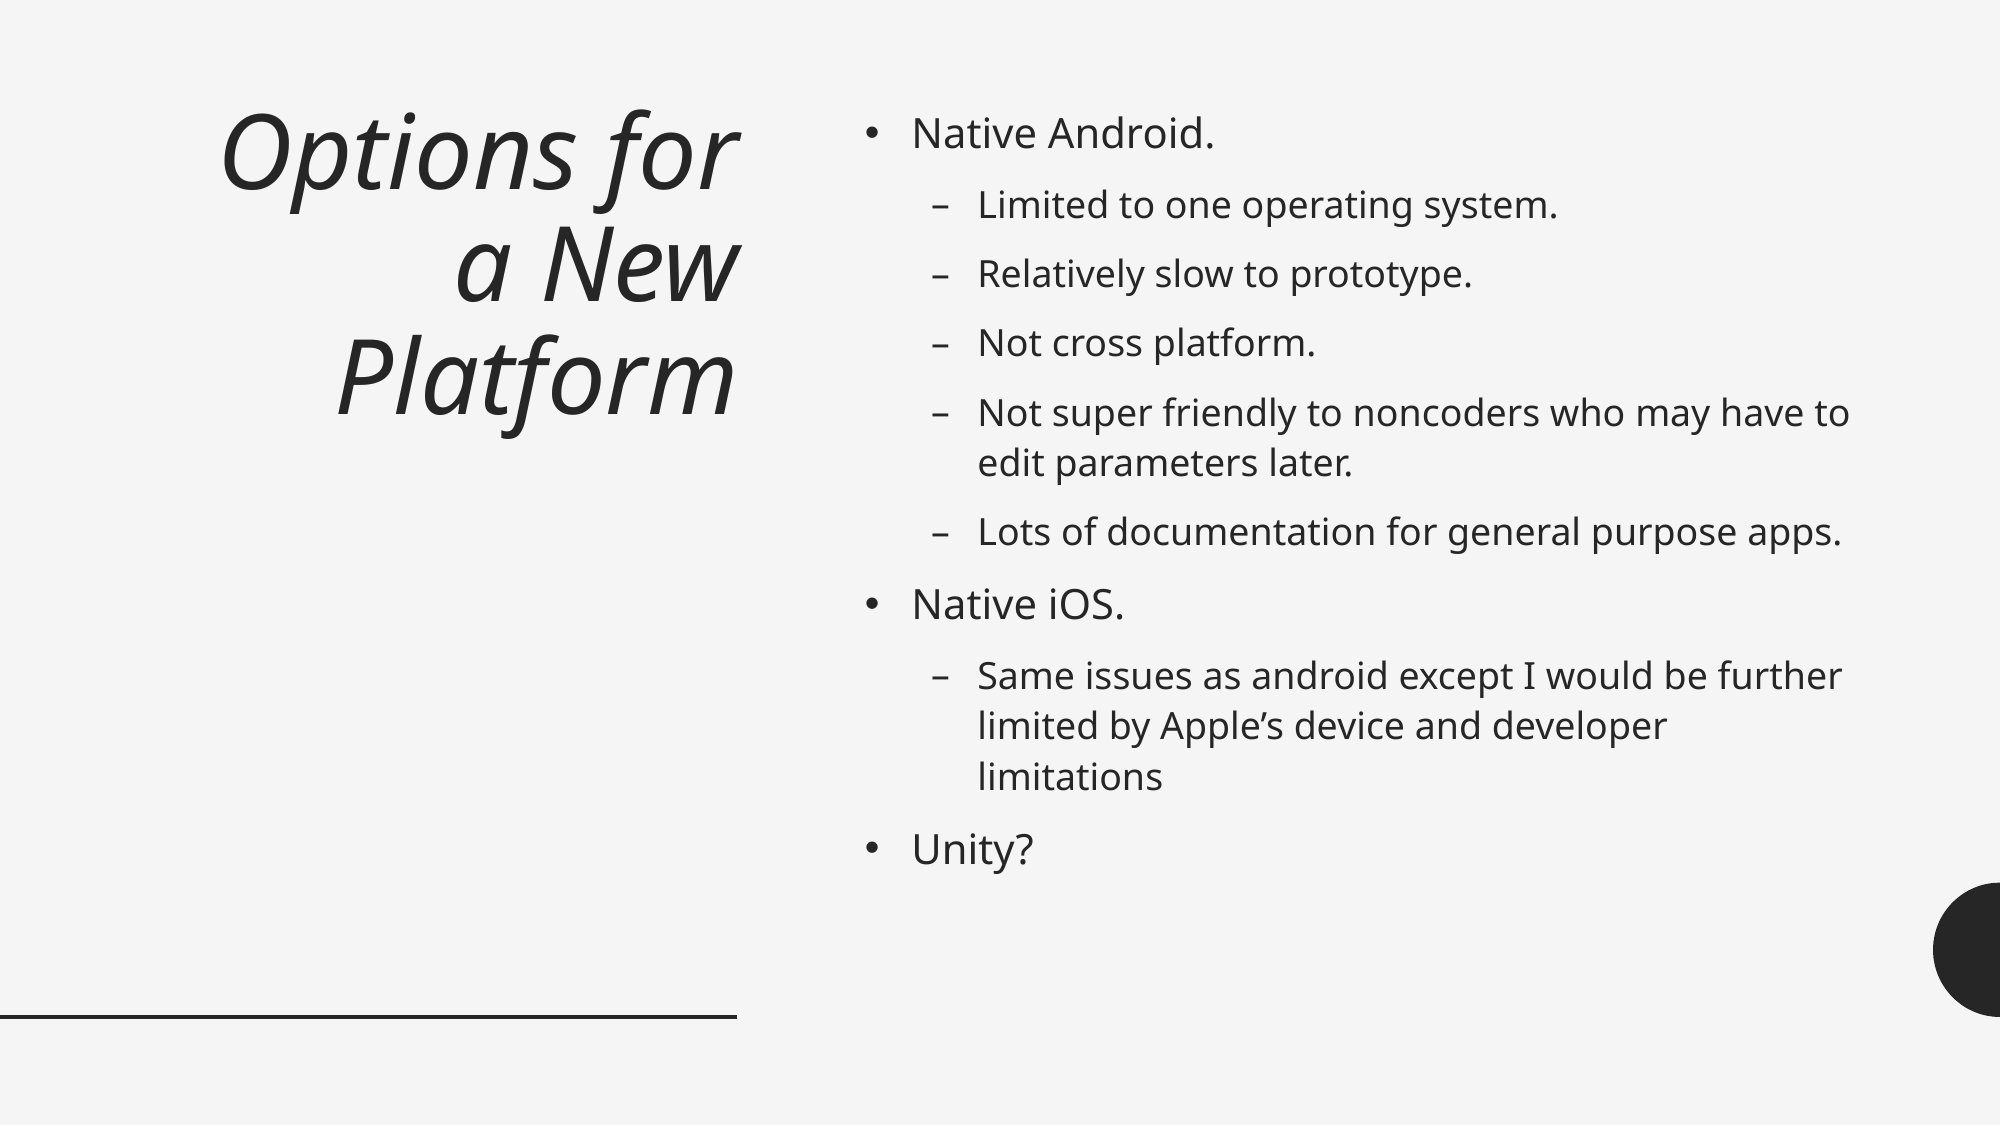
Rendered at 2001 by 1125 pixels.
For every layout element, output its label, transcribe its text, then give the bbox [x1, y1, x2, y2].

list Native Android. Limited to one operating system. Relatively slow to prototype. Not cross platform. Not super friendly to noncoders who may have to edit parameters later. Lots of documentation for general purpose apps. Native iOS. Same issues as android except I would be further limited by Apple’s device and developer limitations Unity? [849, 93, 1875, 1022]
title Options for a New Platform [125, 91, 754, 905]
